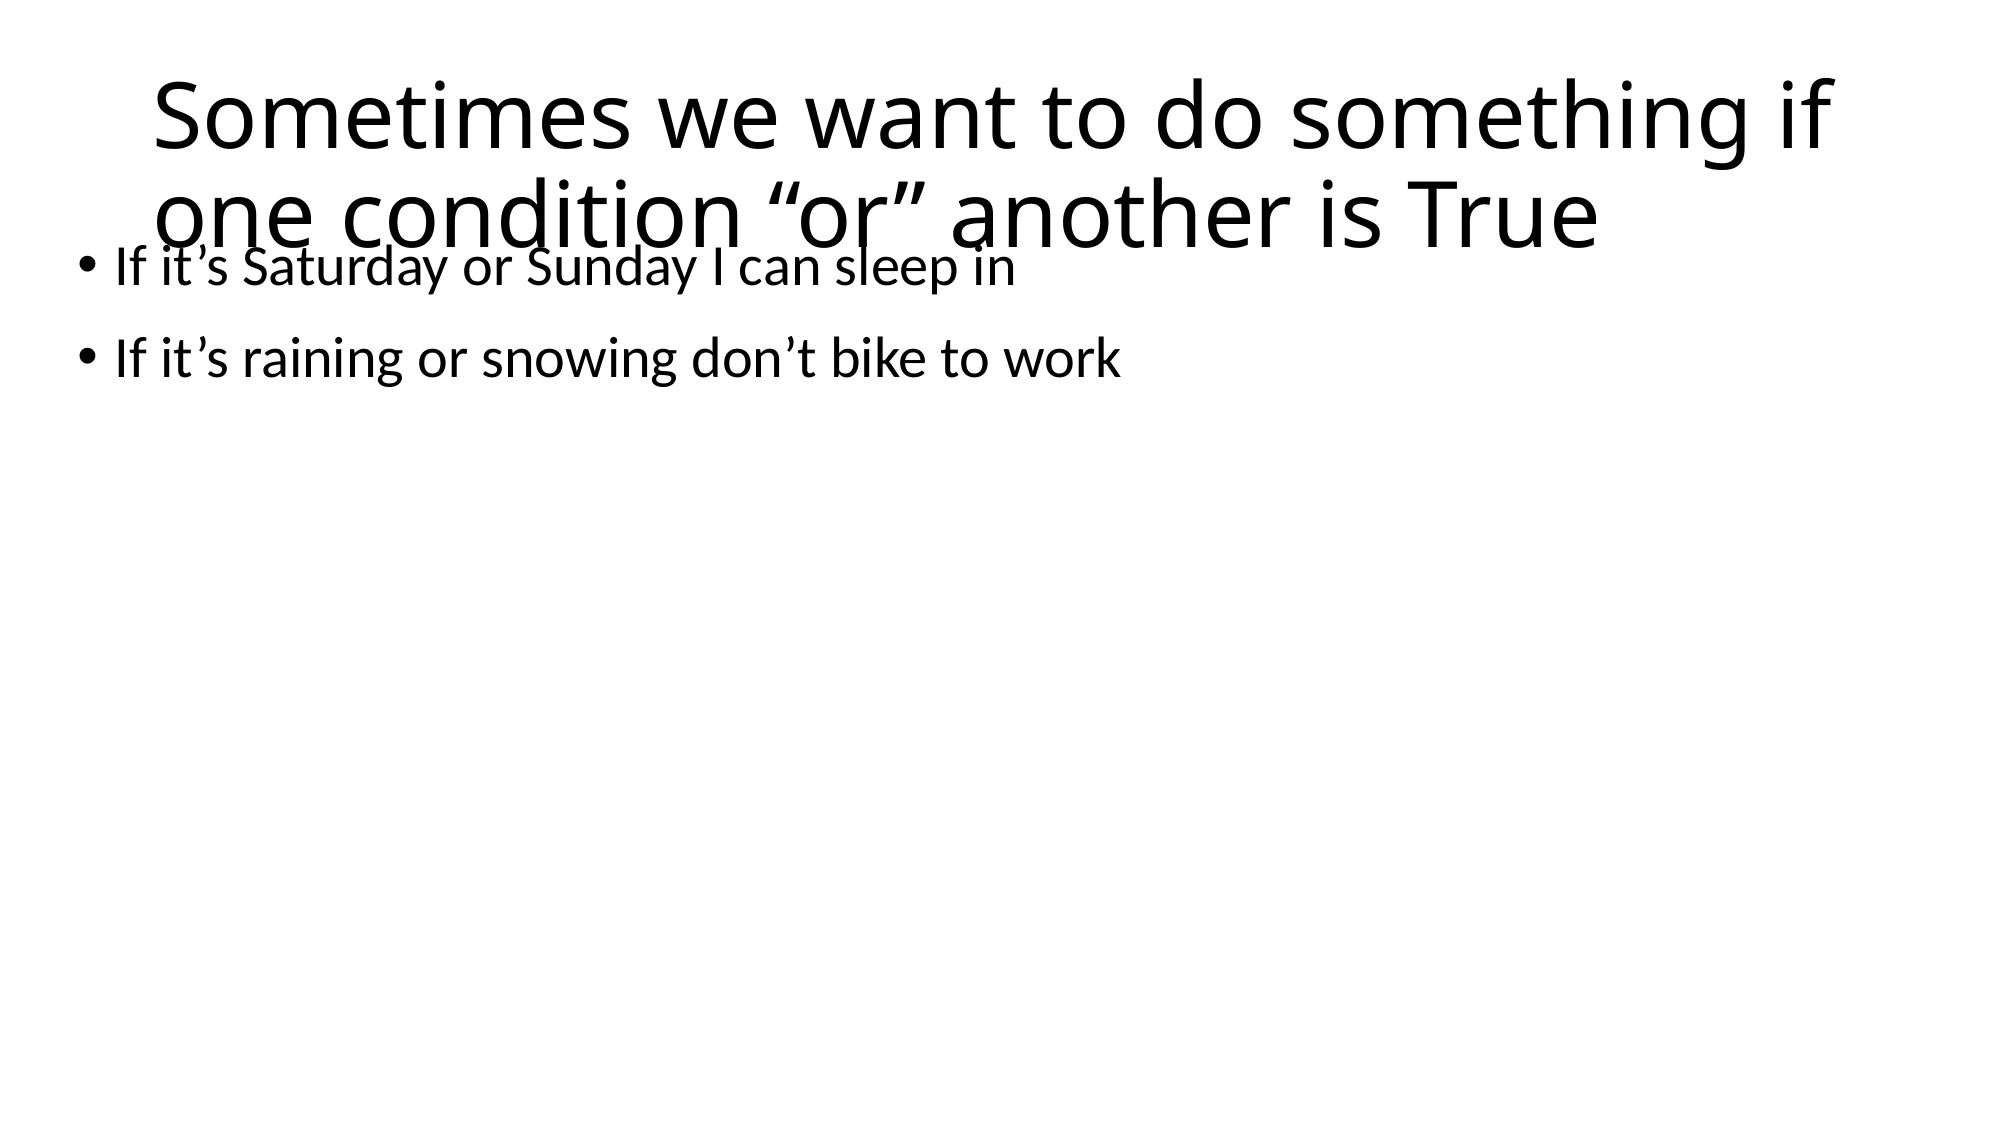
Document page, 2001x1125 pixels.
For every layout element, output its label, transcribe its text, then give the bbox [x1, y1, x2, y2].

title Sometimes we want to do something if one condition “or” another is True [137, 59, 1863, 227]
list If it’s Saturday or Sunday I can sleep in If it’s raining or snowing don’t bike to work [62, 227, 1953, 1096]
